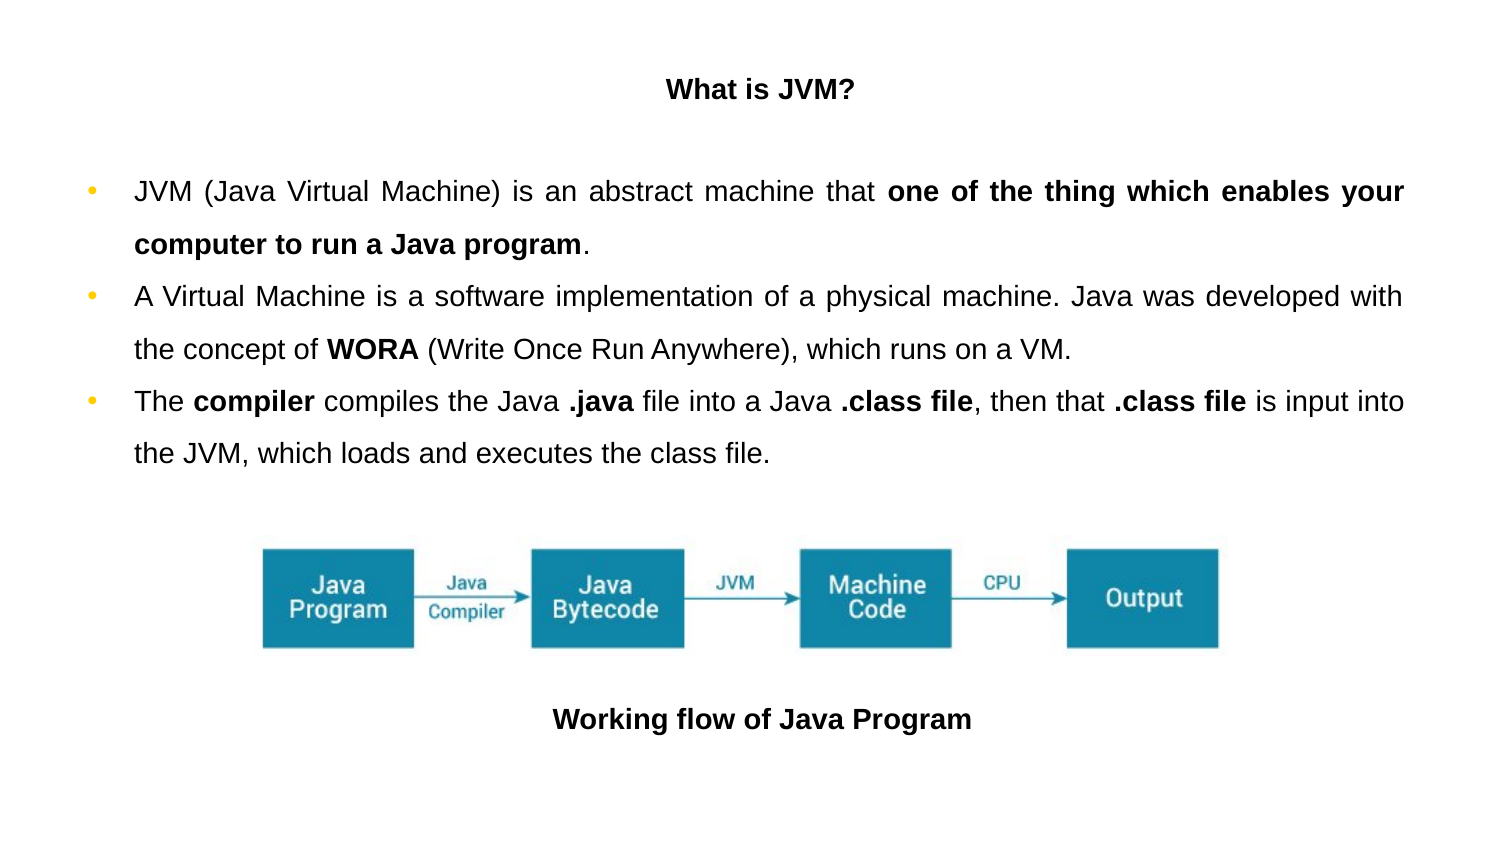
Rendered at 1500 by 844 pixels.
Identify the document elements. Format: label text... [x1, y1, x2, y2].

text_box JVM (Java Virtual Machine) is an abstract machine that one of the thing which enables your computer to run a Java program. A Virtual Machine is a software implementation of a physical machine. Java was developed with the concept of WORA (Write Once Run Anywhere), which runs on a VM. The compiler compiles the Java .java file into a Java .class file, then that .class file is input into the JVM, which loads and executes the class file. [59, 140, 1420, 771]
text_box What is JVM? [69, 37, 1440, 118]
picture [252, 534, 1228, 656]
text_box Working flow of Java Program [485, 667, 1028, 842]
